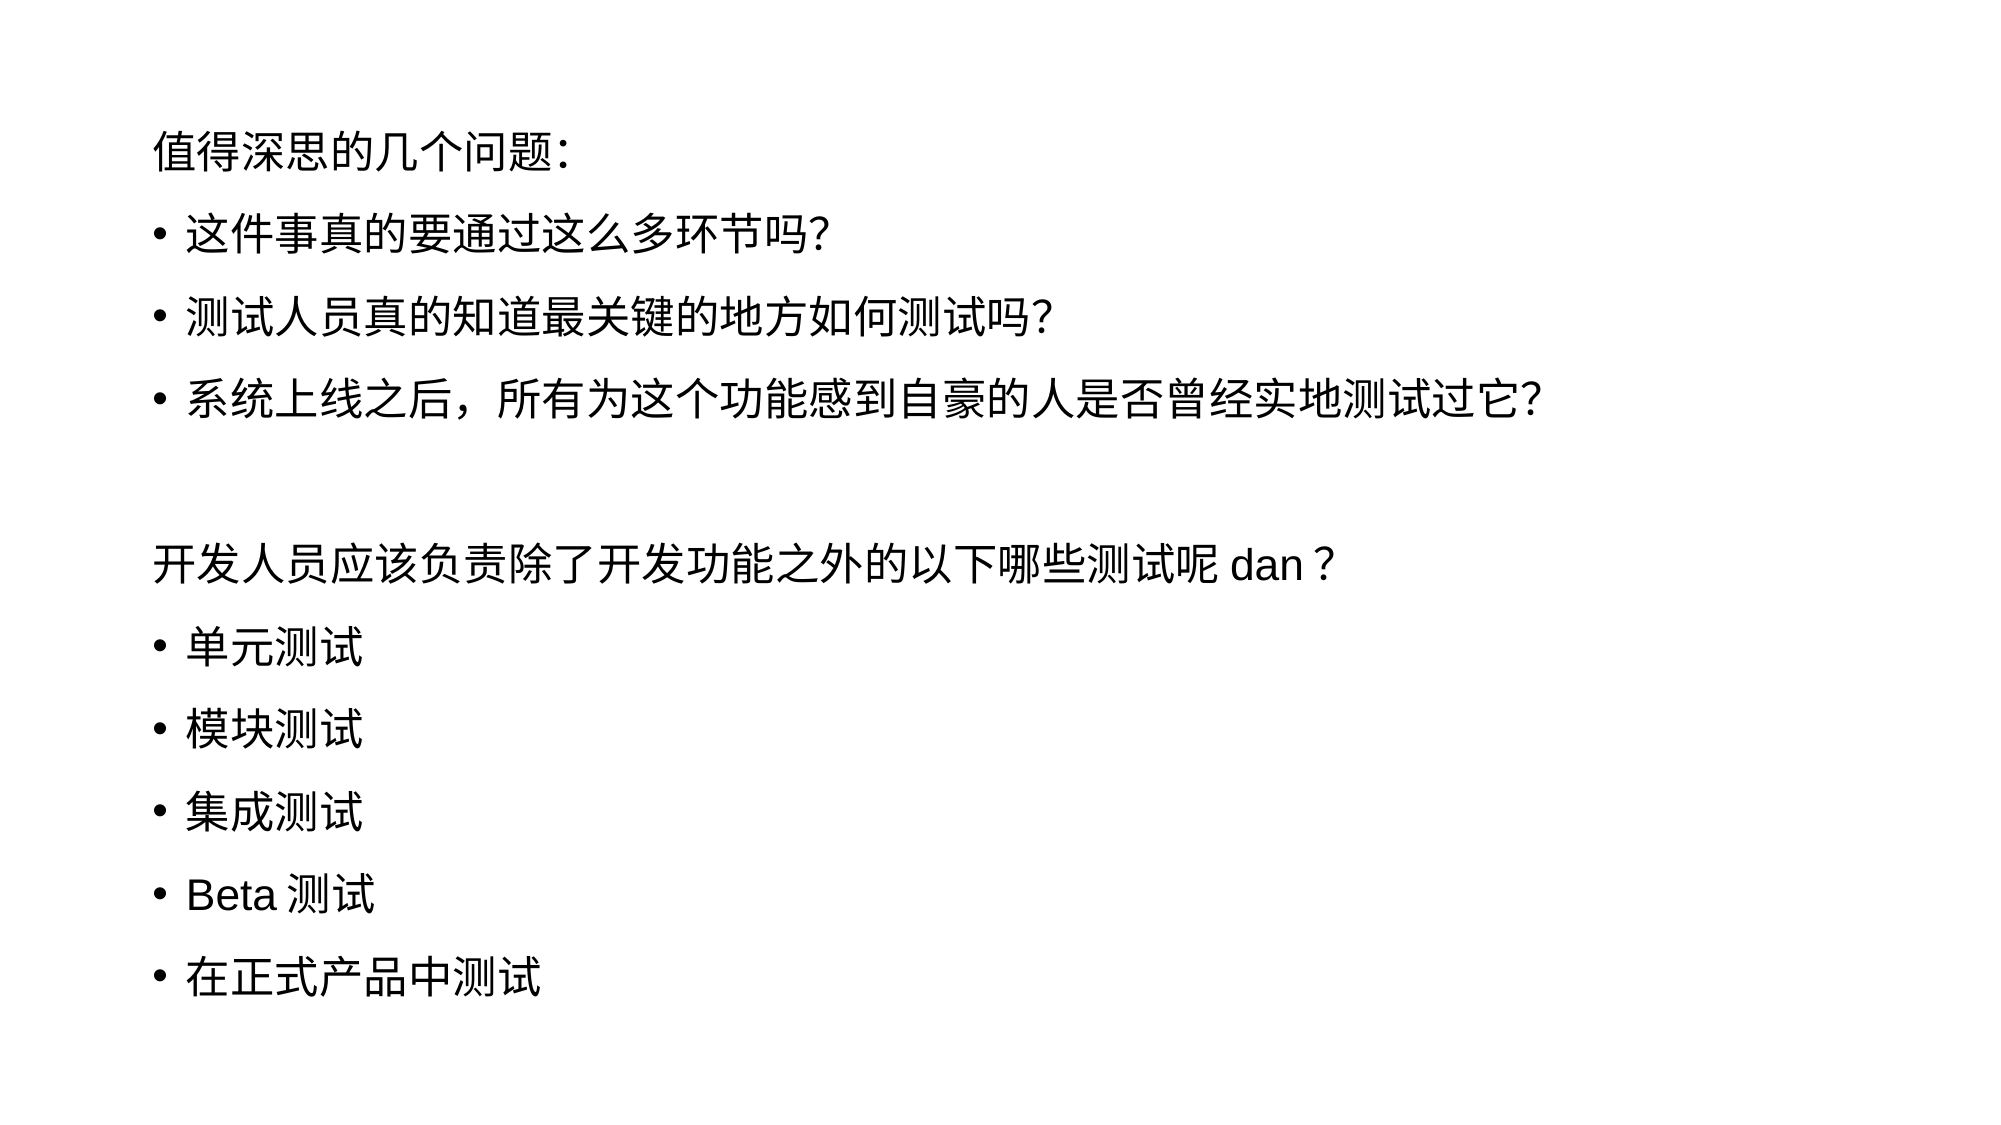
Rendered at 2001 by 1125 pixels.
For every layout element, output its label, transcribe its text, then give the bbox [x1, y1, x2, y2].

list 值得深思的几个问题： 这件事真的要通过这么多环节吗？ 测试人员真的知道最关键的地方如何测试吗？ 系统上线之后，所有为这个功能感到自豪的人是否曾经实地测试过它？ 开发人员应该负责除了开发功能之外的以下哪些测试呢dan？ 单元测试 模块测试 集成测试 Beta测试 在正式产品中测试 [137, 105, 1863, 1020]
